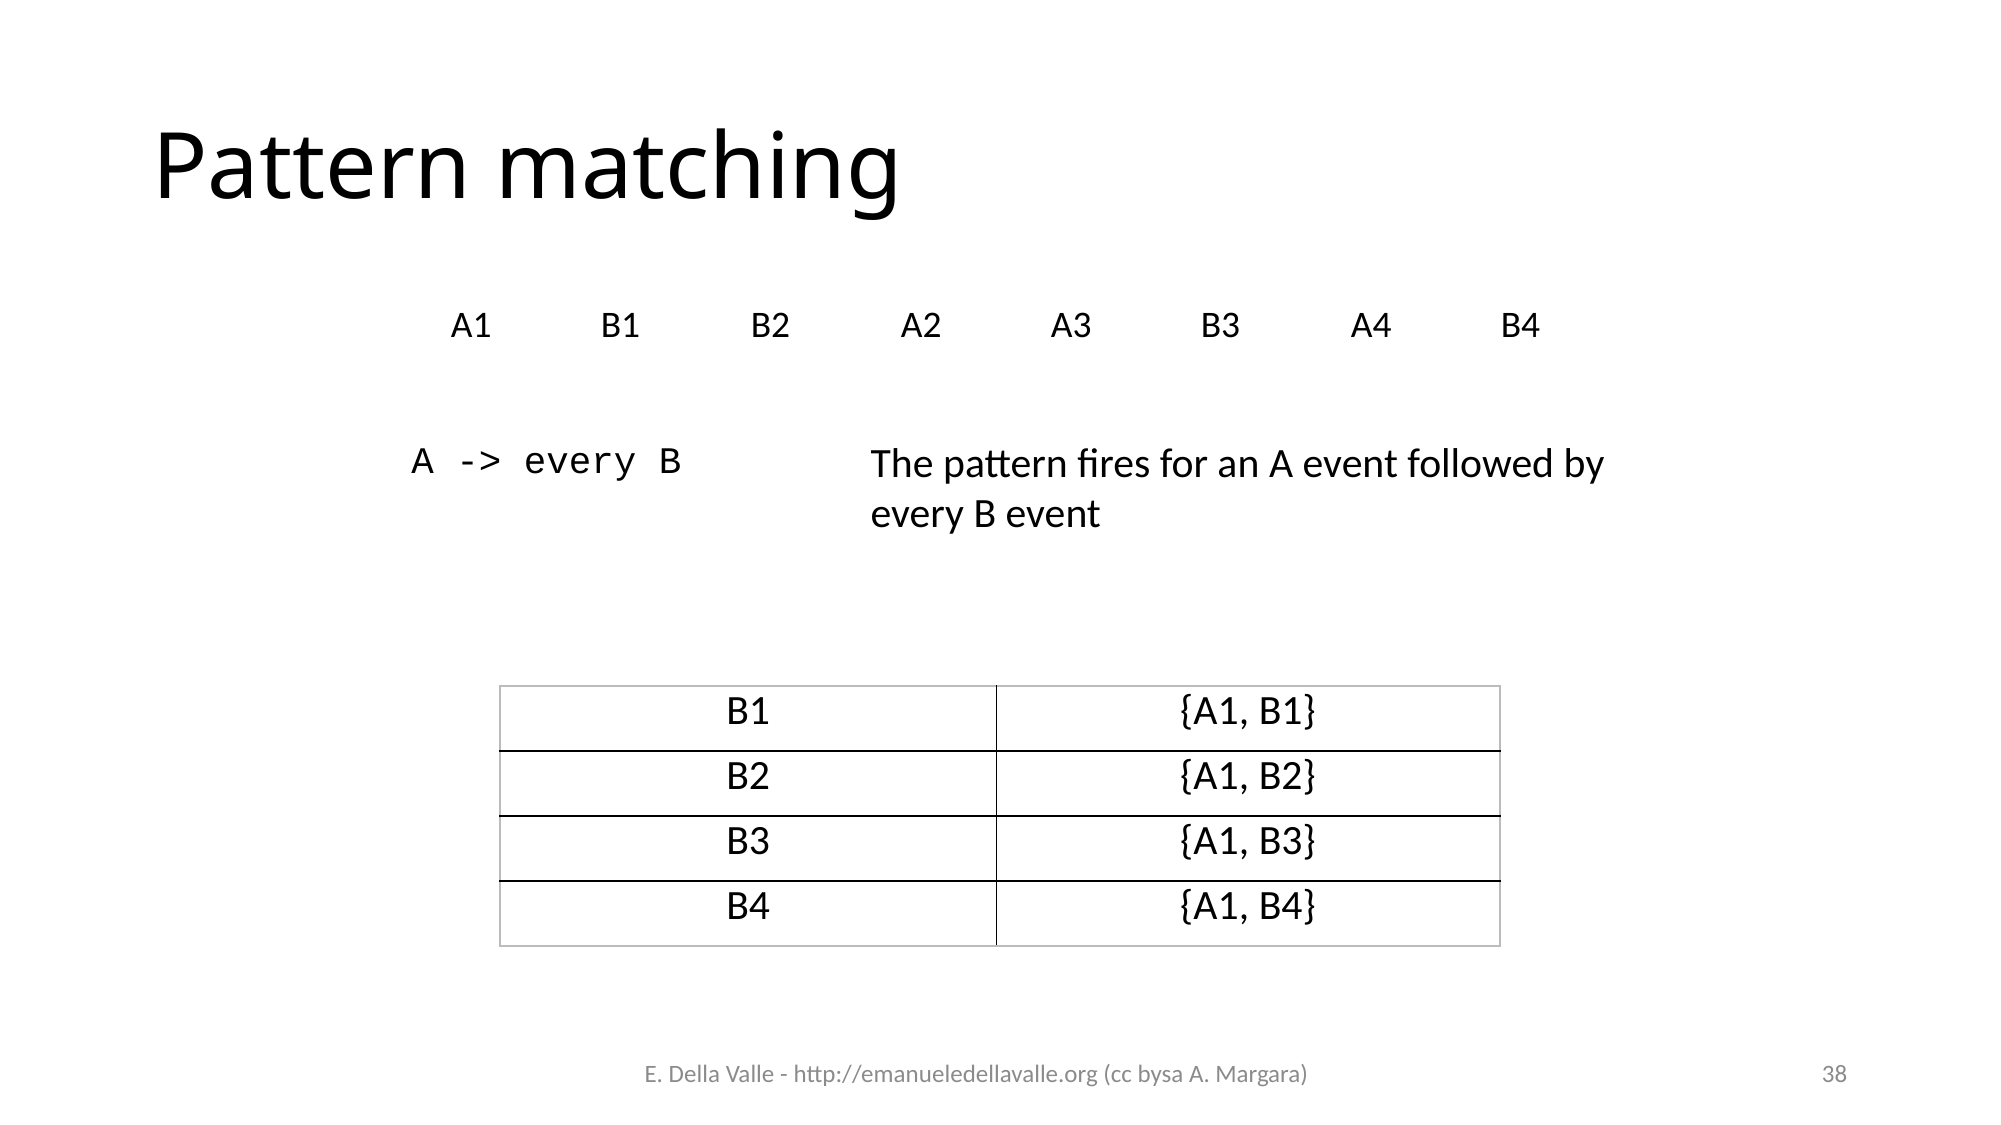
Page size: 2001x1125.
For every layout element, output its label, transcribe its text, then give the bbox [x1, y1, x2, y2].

slide_number 38 [1412, 1042, 1863, 1103]
table_cell {A1, B2} [997, 752, 1499, 815]
footer E. Della Valle - http://emanueledellavalle.org (cc bysa A. Margara) [616, 1042, 1338, 1103]
table_cell B4 [501, 882, 996, 945]
table_cell {A1, B3} [997, 817, 1499, 880]
table_cell {A1, B4} [997, 882, 1499, 945]
title Pattern matching [137, 59, 1863, 278]
text_box A1 B1 B2 A2 A3 B3 A4 B4 [436, 292, 1564, 353]
table_header B1 [501, 687, 996, 750]
table_header {A1, B1} [997, 687, 1499, 750]
text_box A -> every B [396, 428, 697, 489]
table_cell B3 [501, 817, 996, 880]
text_box The pattern fires for an A event followed by every B event [855, 428, 1643, 544]
table_cell B2 [501, 752, 996, 815]
